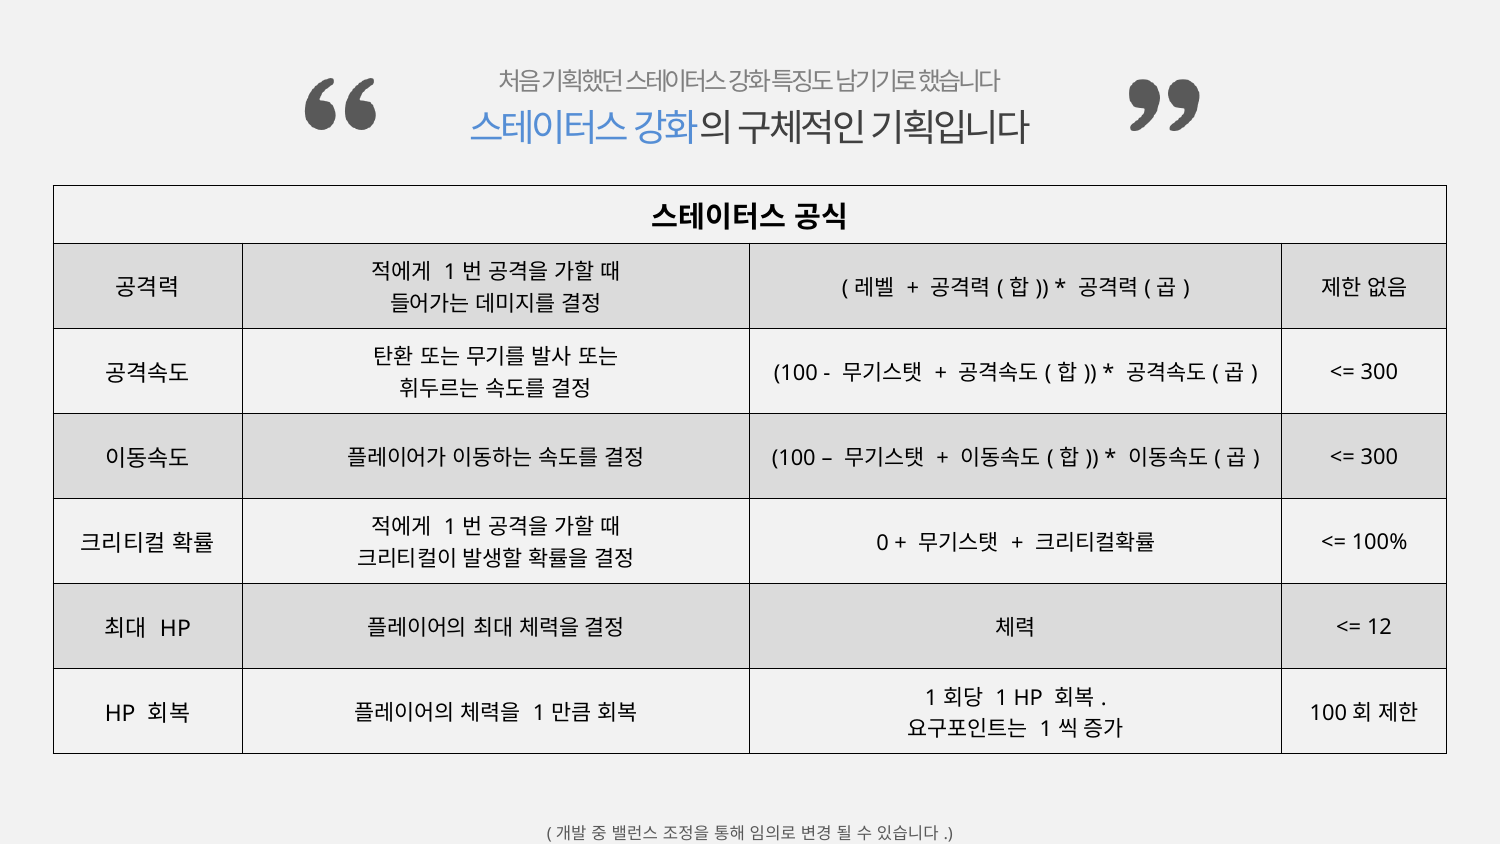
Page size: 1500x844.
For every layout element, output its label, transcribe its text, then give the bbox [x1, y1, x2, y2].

table_cell 크리티컬 확률 [54, 499, 242, 583]
table_cell 탄환 또는 무기를 발사 또는 휘두르는 속도를 결정 [243, 329, 749, 413]
table_cell 제한 없음 [1282, 244, 1446, 328]
table_cell 플레이어의 최대 체력을 결정 [243, 584, 749, 668]
table_cell 체력 [750, 584, 1281, 668]
picture [1114, 71, 1203, 139]
table_cell (레벨 + 공격력(합)) * 공격력(곱) [750, 244, 1281, 328]
table_cell <= 12 [1282, 584, 1446, 668]
table_header 스테이터스 공식 [54, 186, 1446, 243]
table_cell 최대 HP [54, 584, 242, 668]
table_cell <= 300 [1282, 329, 1446, 413]
table_cell 플레이어의 체력을 1만큼 회복 [243, 669, 749, 753]
table_cell 100회 제한 [1282, 669, 1446, 753]
table_cell 플레이어가 이동하는 속도를 결정 [243, 414, 749, 498]
picture [298, 71, 387, 139]
table_cell 적에게 1번 공격을 가할 때 크리티컬이 발생할 확률을 결정 [243, 499, 749, 583]
table_cell 이동속도 [54, 414, 242, 498]
text_box 처음 기획했던 스테이터스 강화 특징도 남기기로 했습니다 스테이터스 강화의 구체적인 기획입니다 [74, 33, 1425, 175]
table_cell 적에게 1번 공격을 가할 때 들어가는 데미지를 결정 [243, 244, 749, 328]
table_cell 0 + 무기스탯 + 크리티컬확률 [750, 499, 1281, 583]
text_box (개발 중 밸런스 조정을 통해 임의로 변경 될 수 있습니다.) [289, 805, 1211, 844]
table_cell <= 300 [1282, 414, 1446, 498]
table_cell HP 회복 [54, 669, 242, 753]
table_cell (100 – 무기스탯 + 이동속도(합)) * 이동속도(곱) [750, 414, 1281, 498]
table_cell (100 - 무기스탯 + 공격속도(합)) * 공격속도(곱) [750, 329, 1281, 413]
table_cell <= 100% [1282, 499, 1446, 583]
table_cell 공격속도 [54, 329, 242, 413]
table_cell 공격력 [54, 244, 242, 328]
table_cell 1회당 1 HP 회복. 요구포인트는 1씩 증가 [750, 669, 1281, 753]
